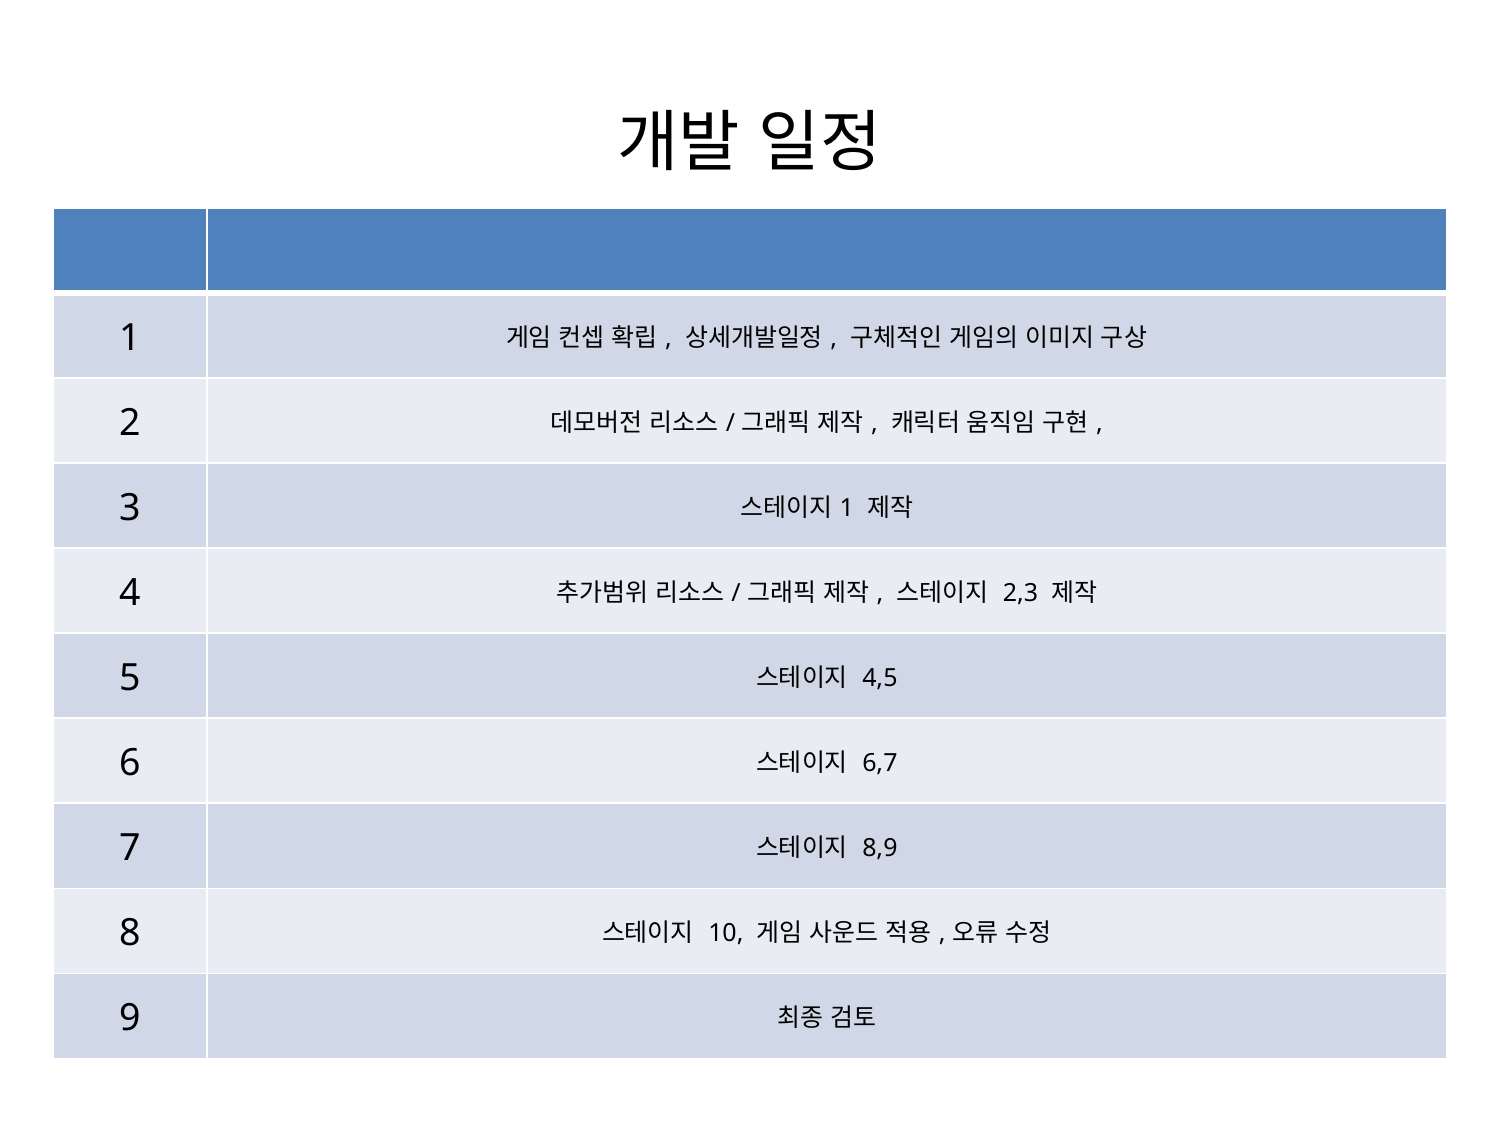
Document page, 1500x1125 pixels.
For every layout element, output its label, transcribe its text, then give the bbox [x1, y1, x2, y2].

table_cell 데모버전 리소스/그래픽 제작, 캐릭터 움직임 구현, [208, 379, 1446, 462]
table_cell 추가범위 리소스/그래픽 제작, 스테이지 2,3 제작 [208, 549, 1446, 632]
table_cell 게임 컨셉 확립, 상세개발일정, 구체적인 게임의 이미지 구상 [208, 296, 1446, 377]
table_cell 최종 검토 [208, 974, 1446, 1058]
table_header [54, 209, 206, 290]
title 개발 일정 [75, 45, 1425, 207]
table_cell 6 [54, 719, 206, 802]
table_cell 4 [54, 549, 206, 632]
table_cell 9 [54, 974, 206, 1058]
table_cell 5 [54, 634, 206, 717]
table_cell 스테이지 8,9 [208, 804, 1446, 888]
table_cell 스테이지1 제작 [208, 464, 1446, 547]
table_cell 7 [54, 804, 206, 888]
table_cell 스테이지 10, 게임 사운드 적용,오류 수정 [208, 889, 1446, 973]
table_cell 2 [54, 379, 206, 462]
table_header [208, 209, 1446, 290]
table_cell 1 [54, 296, 206, 377]
table_cell 스테이지 4,5 [208, 634, 1446, 717]
table_cell 8 [54, 889, 206, 973]
table_cell 3 [54, 464, 206, 547]
table_cell 스테이지 6,7 [208, 719, 1446, 802]
